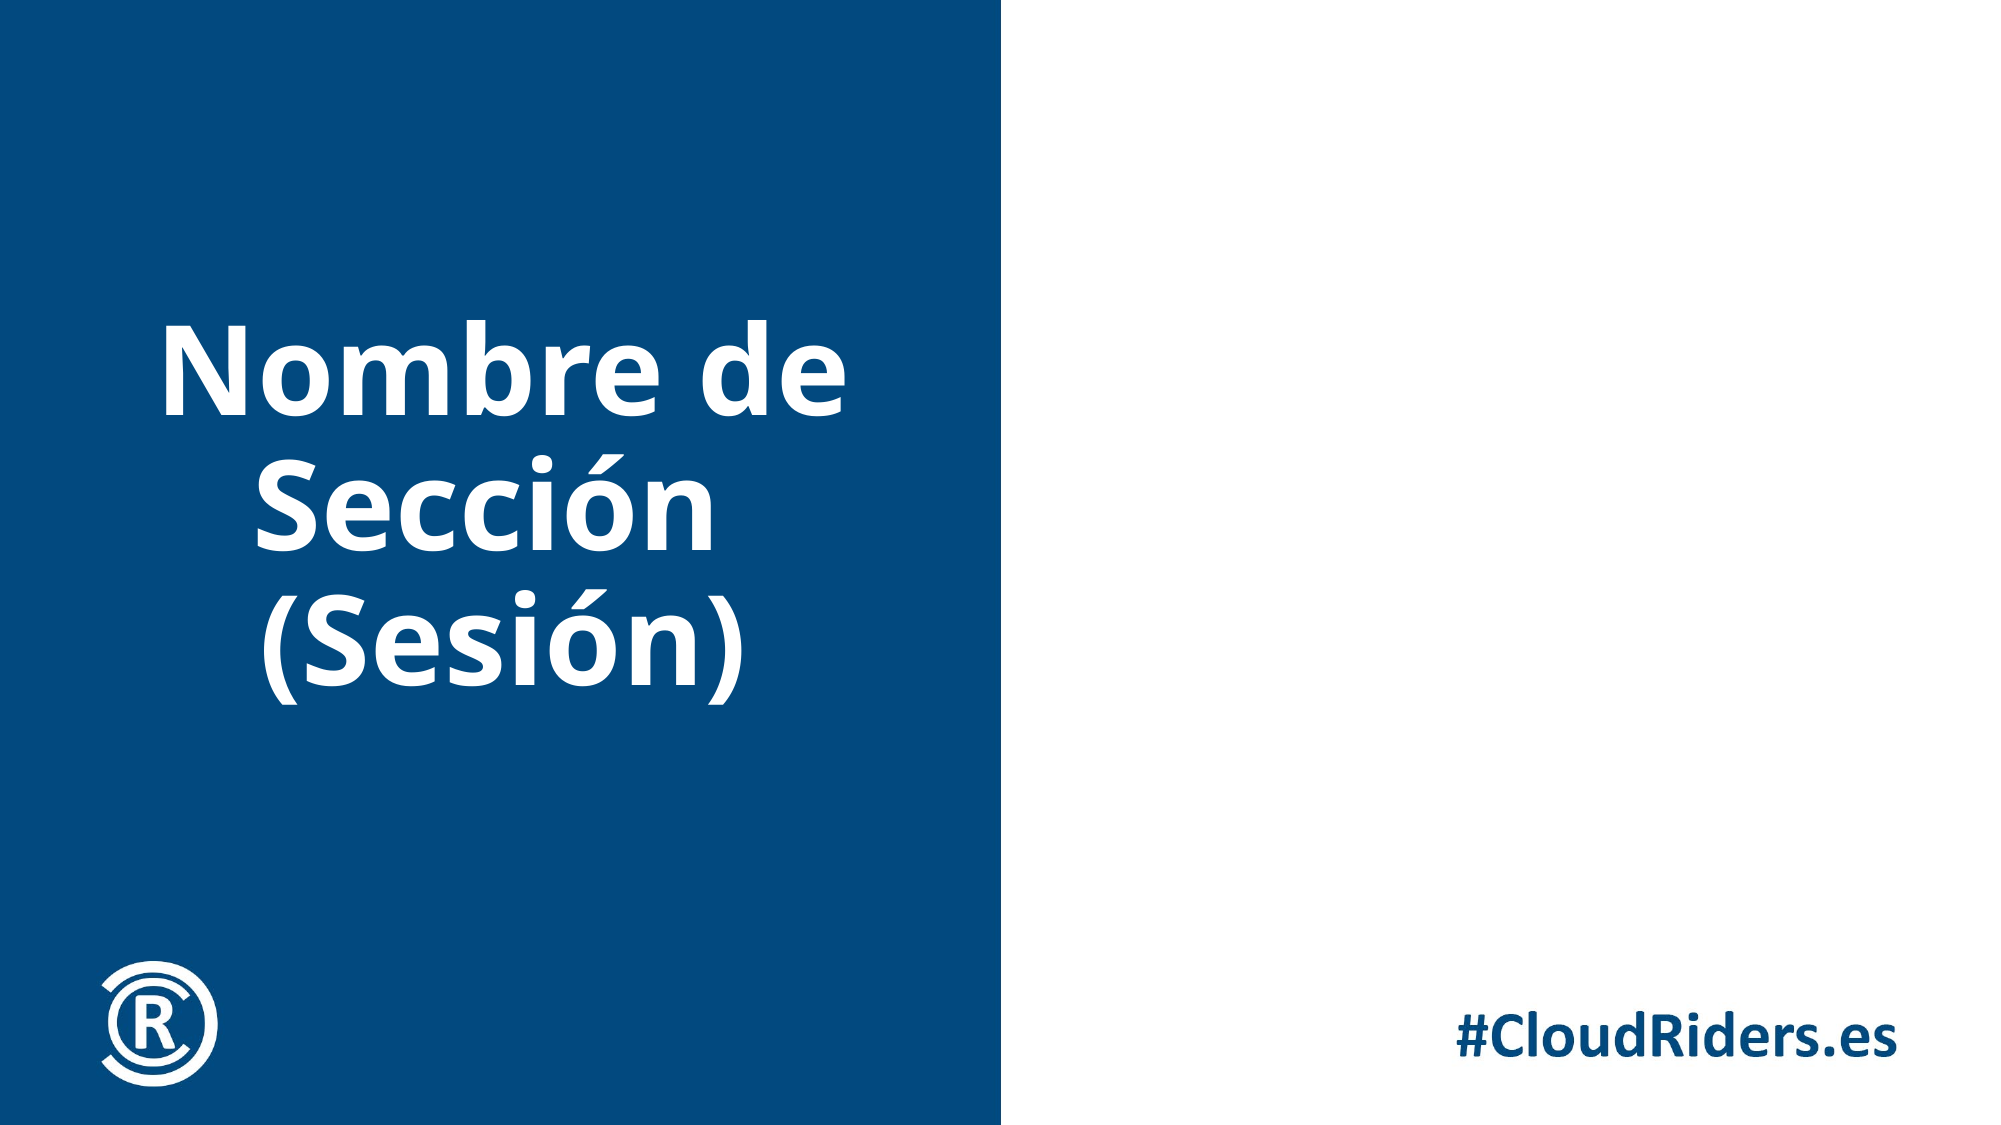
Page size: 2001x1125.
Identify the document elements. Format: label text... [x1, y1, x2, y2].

title Nombre de Sección (Sesión) [30, 184, 977, 870]
picture [0, 0, 2001, 1125]
